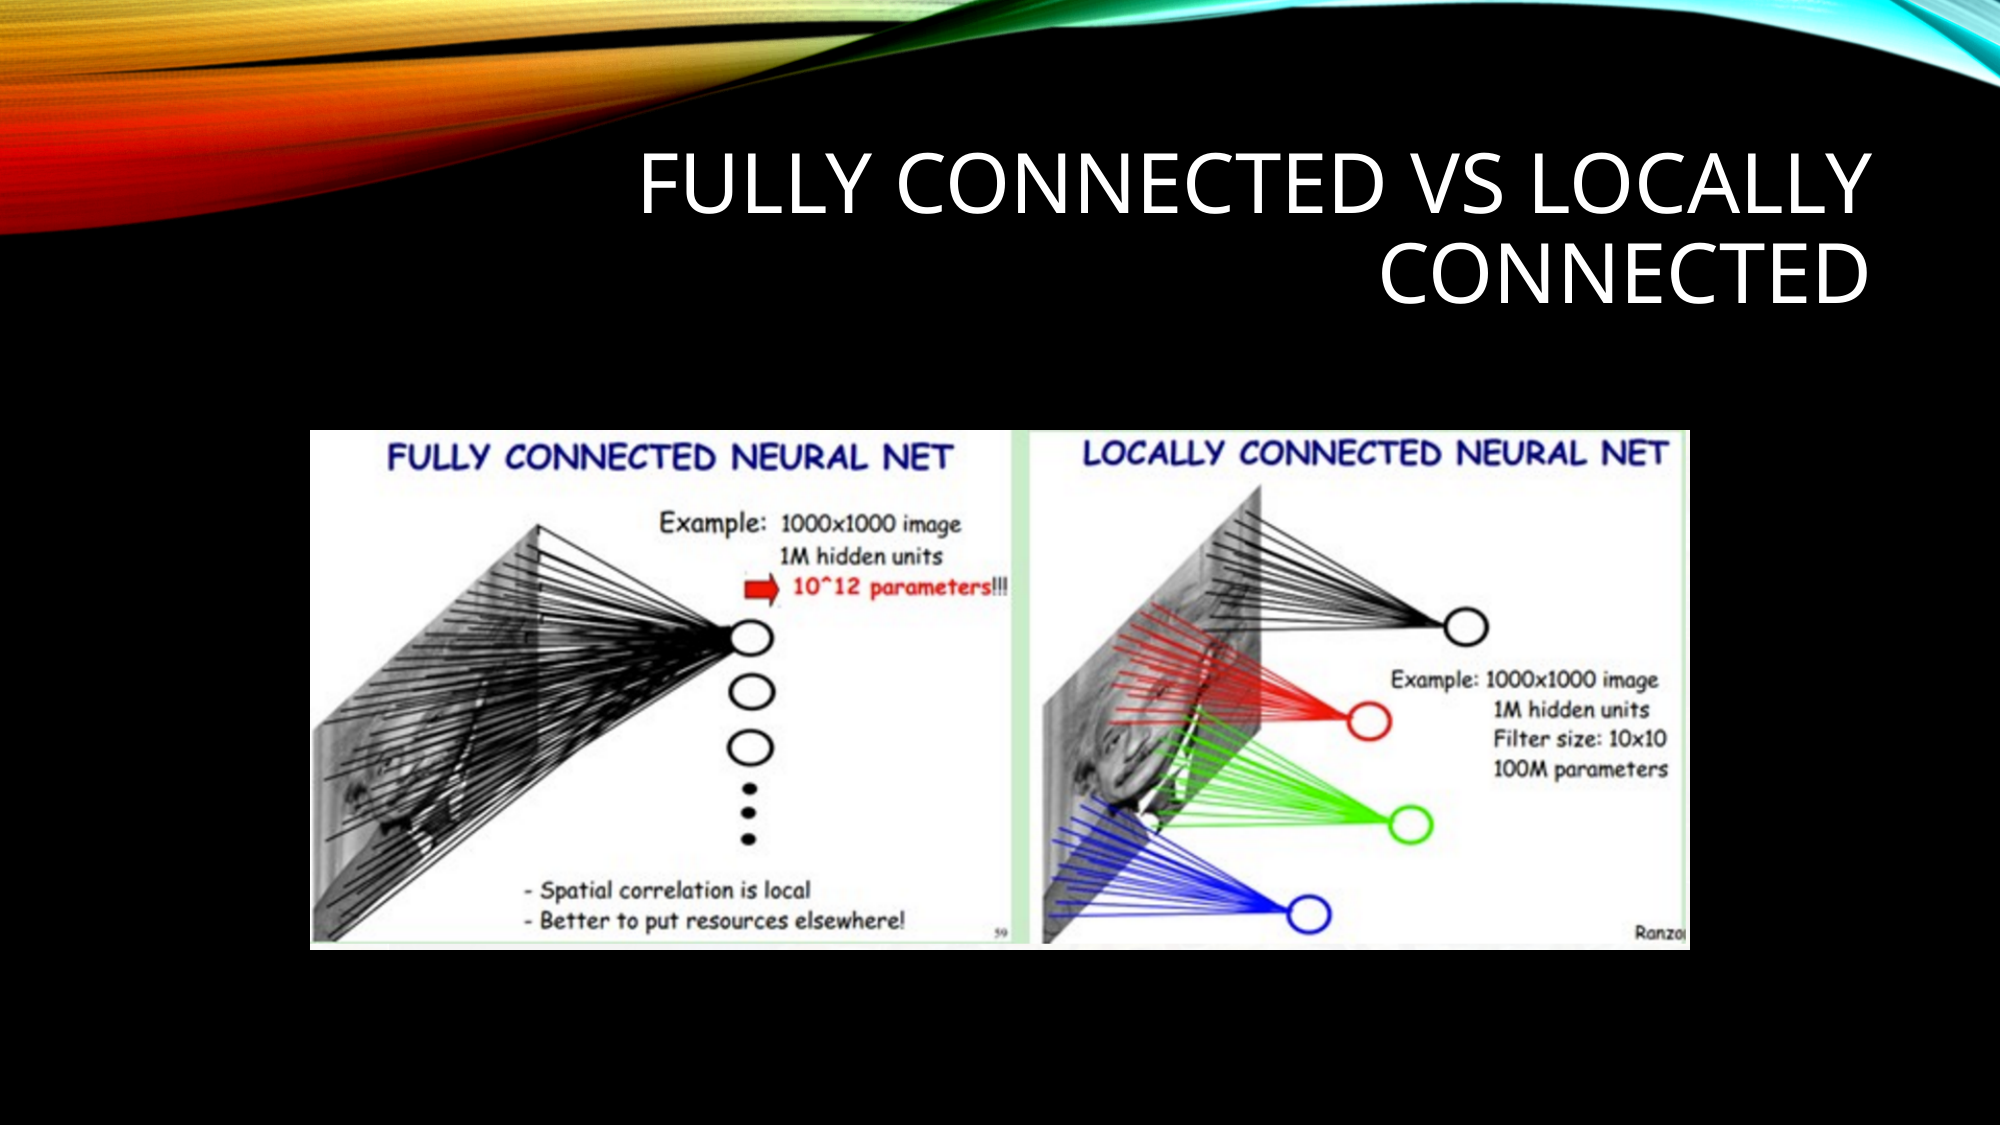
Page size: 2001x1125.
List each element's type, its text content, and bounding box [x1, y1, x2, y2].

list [310, 430, 1690, 950]
title Fully connected vs locally connected [474, 125, 1888, 338]
picture [0, 0, 2000, 237]
